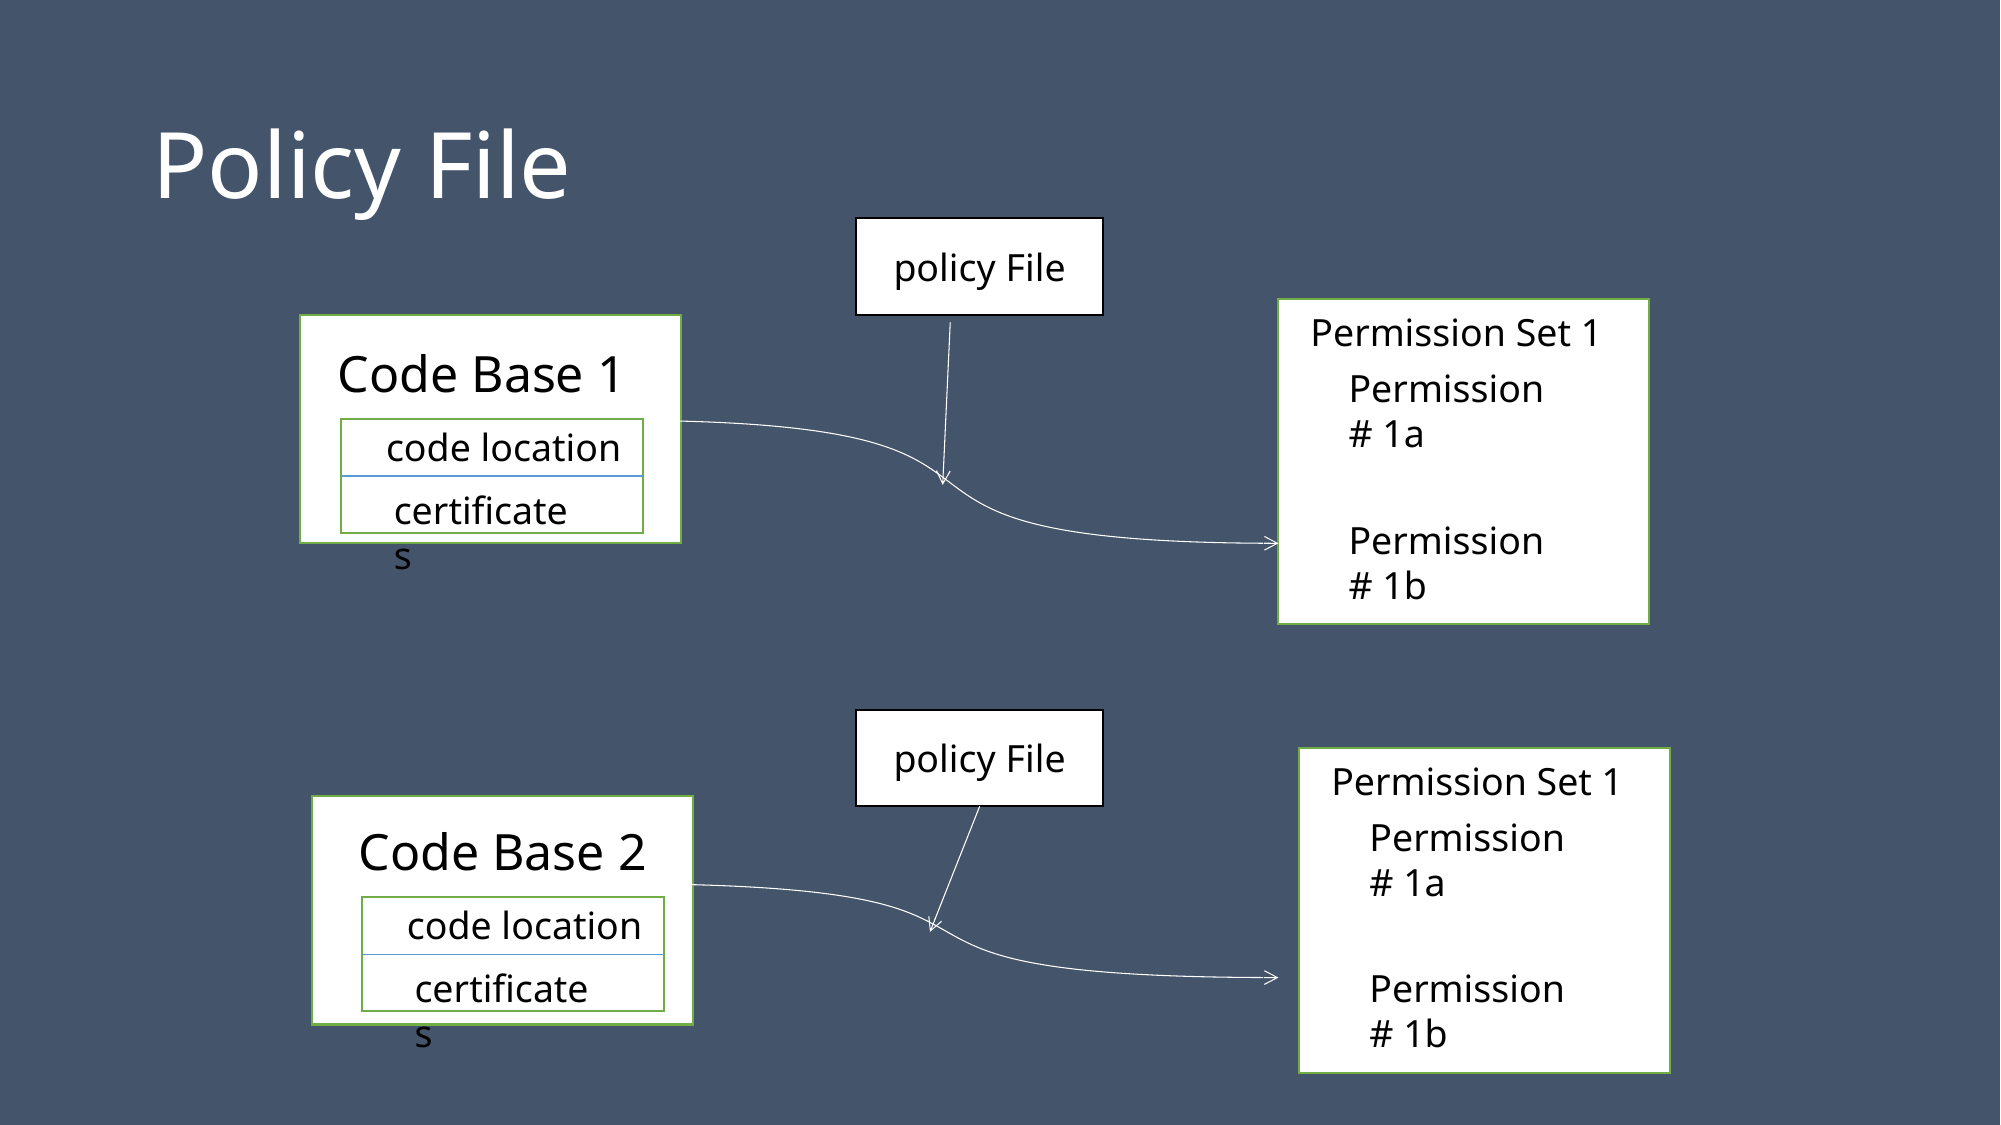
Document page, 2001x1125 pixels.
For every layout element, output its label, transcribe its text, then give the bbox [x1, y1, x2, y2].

text_box [311, 795, 694, 1026]
text_box code location [371, 416, 704, 475]
text_box certificates [378, 479, 585, 585]
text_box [615, 420, 1279, 544]
text_box Permission Set 1 [1295, 302, 1650, 362]
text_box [929, 806, 980, 932]
text_box policy File [855, 217, 1104, 316]
text_box Permission Set 1 [1316, 750, 1671, 811]
text_box Policy File [137, 59, 1863, 278]
text_box Permission # 1b [1354, 958, 1588, 1063]
text_box Permission # 1a [1333, 362, 1563, 463]
text_box code location [392, 894, 607, 955]
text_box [607, 883, 1279, 978]
text_box Permission # 1a [1354, 811, 1583, 911]
text_box Permission # 1b [1333, 509, 1568, 615]
text_box [361, 896, 392, 954]
text_box certificates [399, 958, 606, 1063]
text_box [942, 322, 951, 485]
text_box Code Base 2 [343, 813, 669, 889]
text_box [361, 957, 665, 1012]
text_box [299, 314, 682, 544]
text_box policy File [855, 709, 1104, 807]
text_box Code Base 1 [323, 335, 649, 410]
text_box [340, 477, 615, 534]
text_box [340, 418, 371, 475]
text_box [1298, 747, 1671, 1074]
text_box [1277, 298, 1650, 625]
